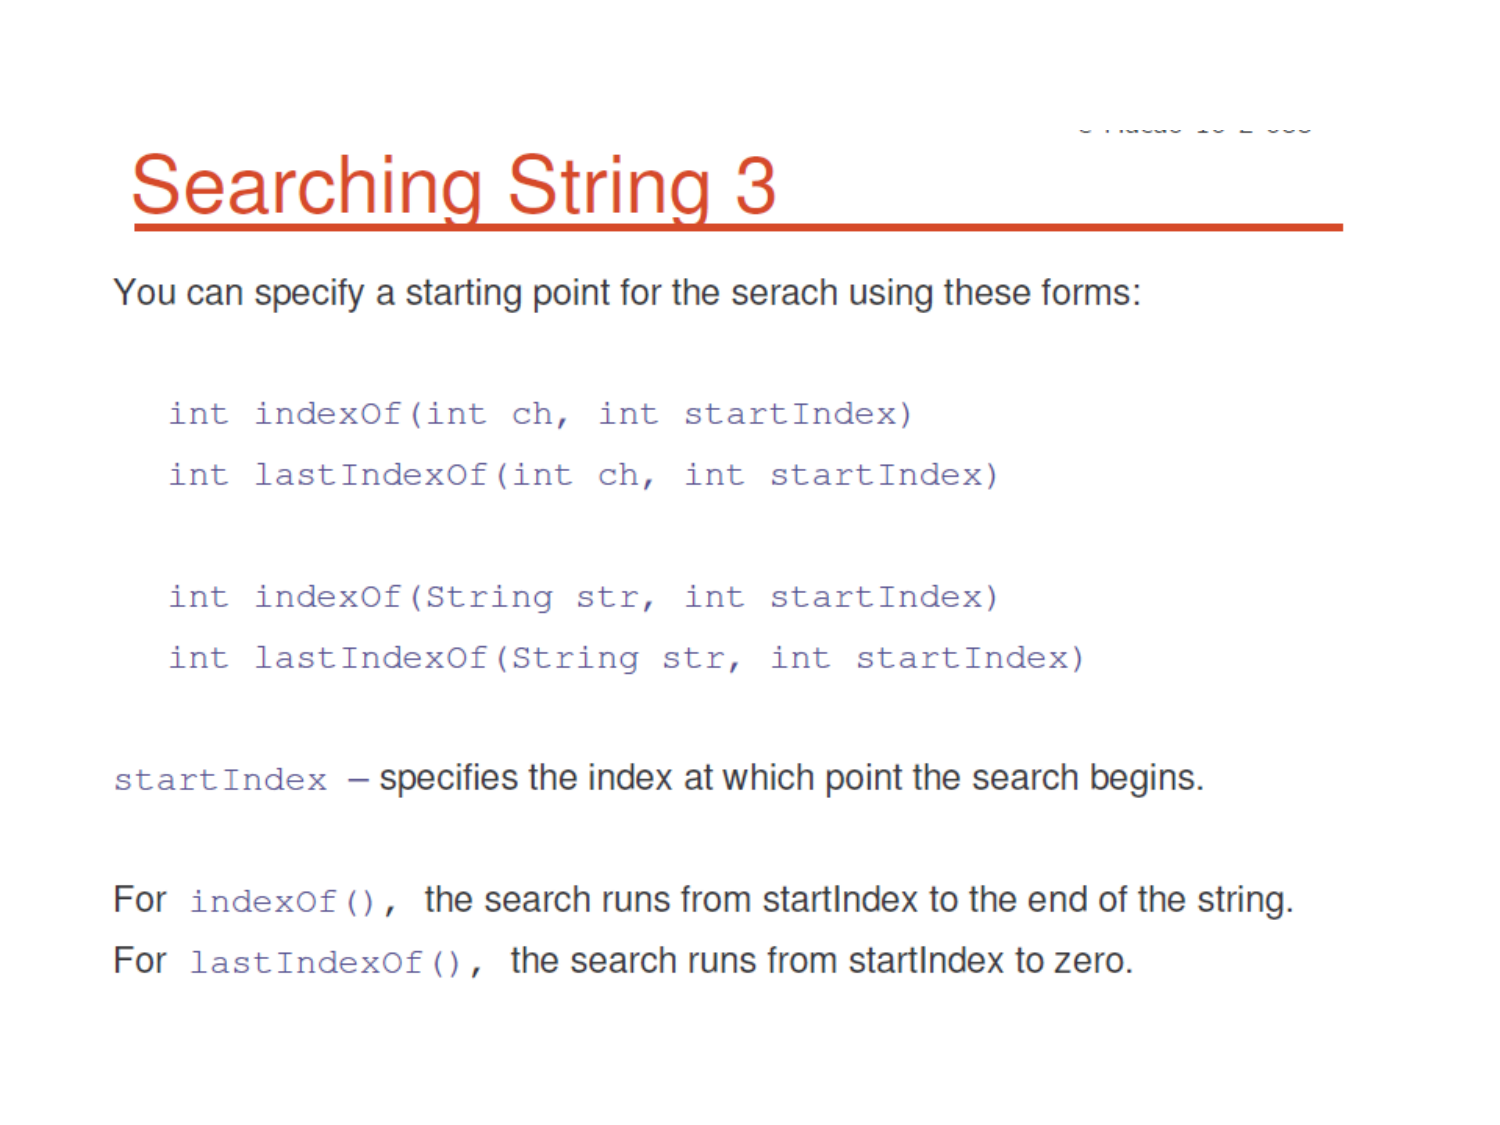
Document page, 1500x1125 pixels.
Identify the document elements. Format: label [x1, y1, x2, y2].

picture [105, 130, 1395, 995]
